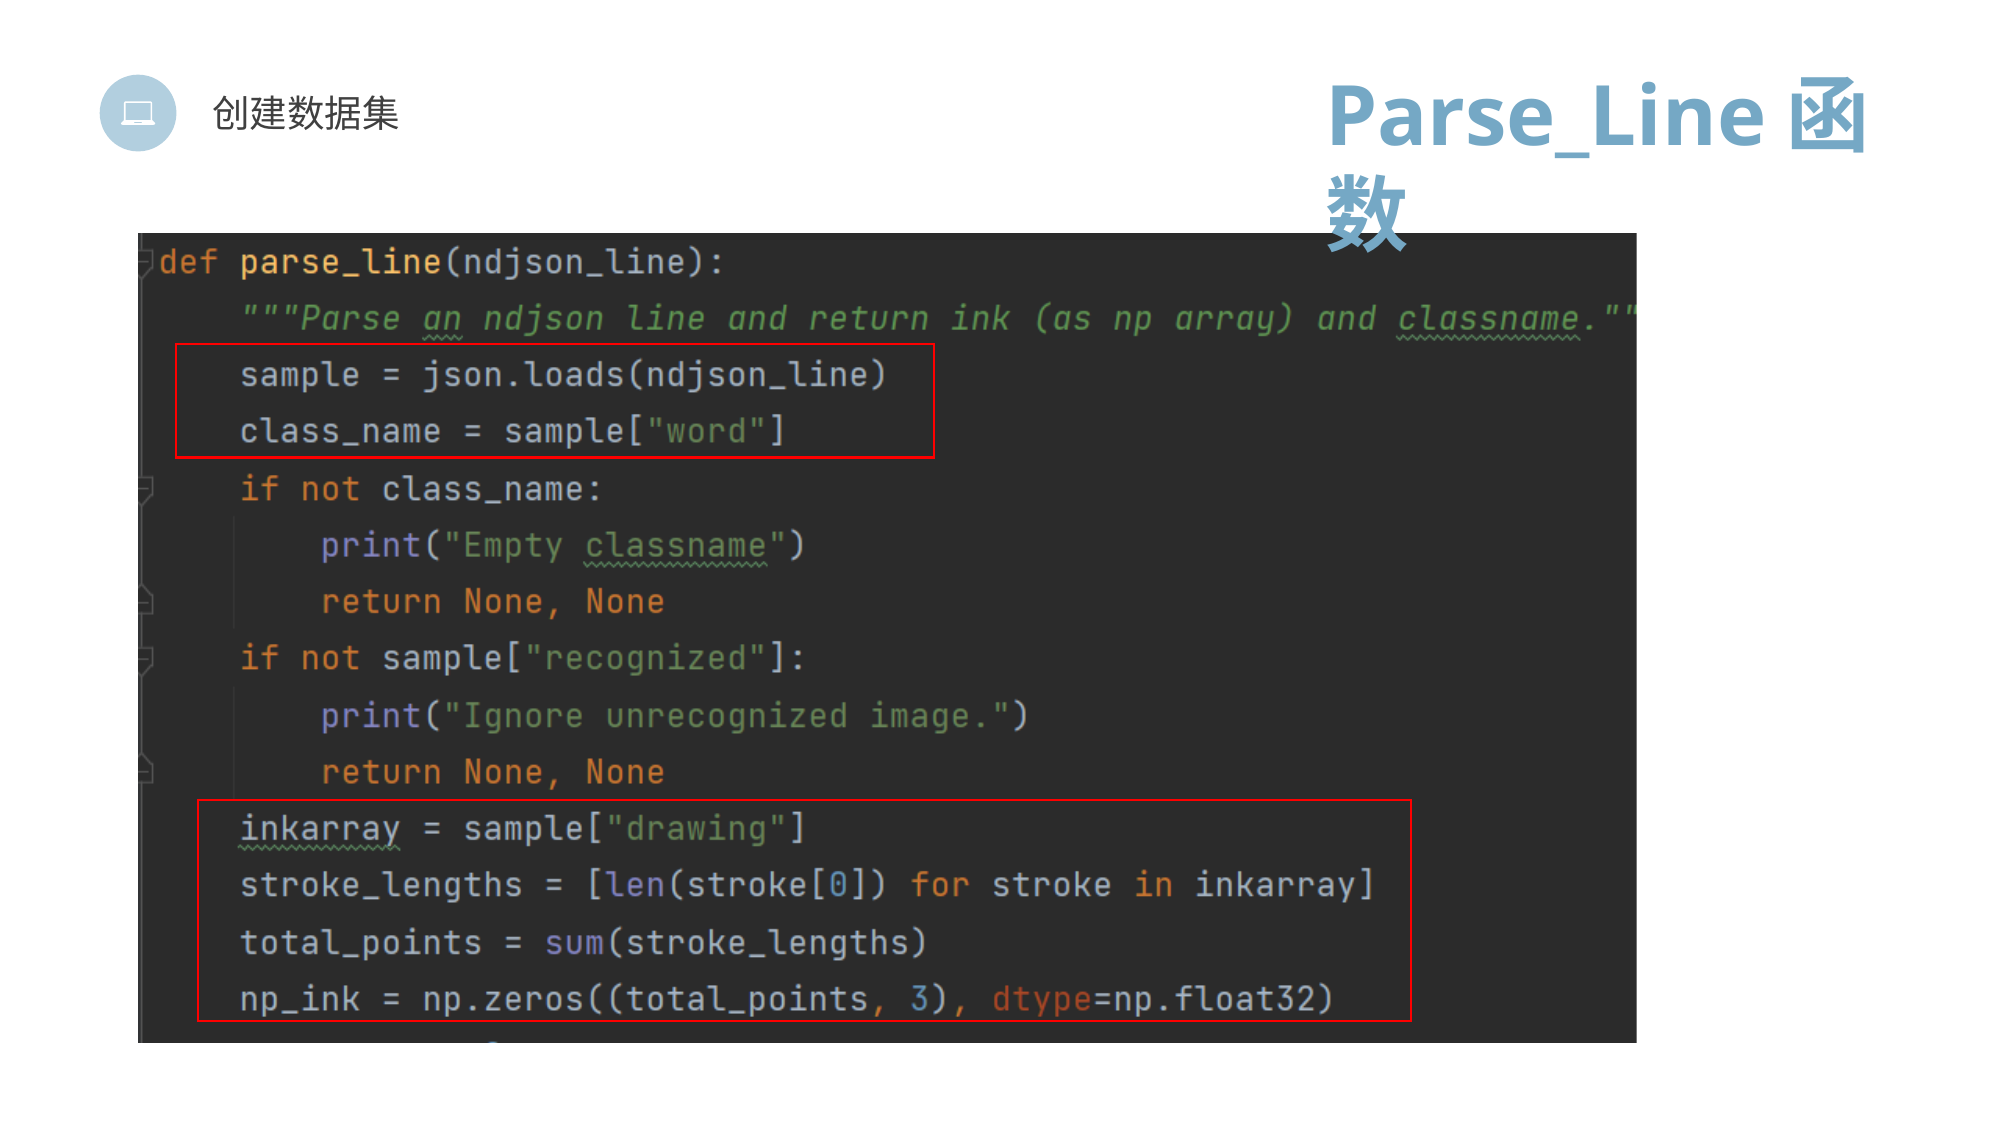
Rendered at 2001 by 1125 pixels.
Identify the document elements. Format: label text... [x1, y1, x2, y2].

text_box 创建数据集 [197, 82, 582, 143]
picture [138, 233, 1637, 1043]
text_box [99, 74, 177, 152]
text_box Parse_Line函数 [1310, 54, 1964, 270]
